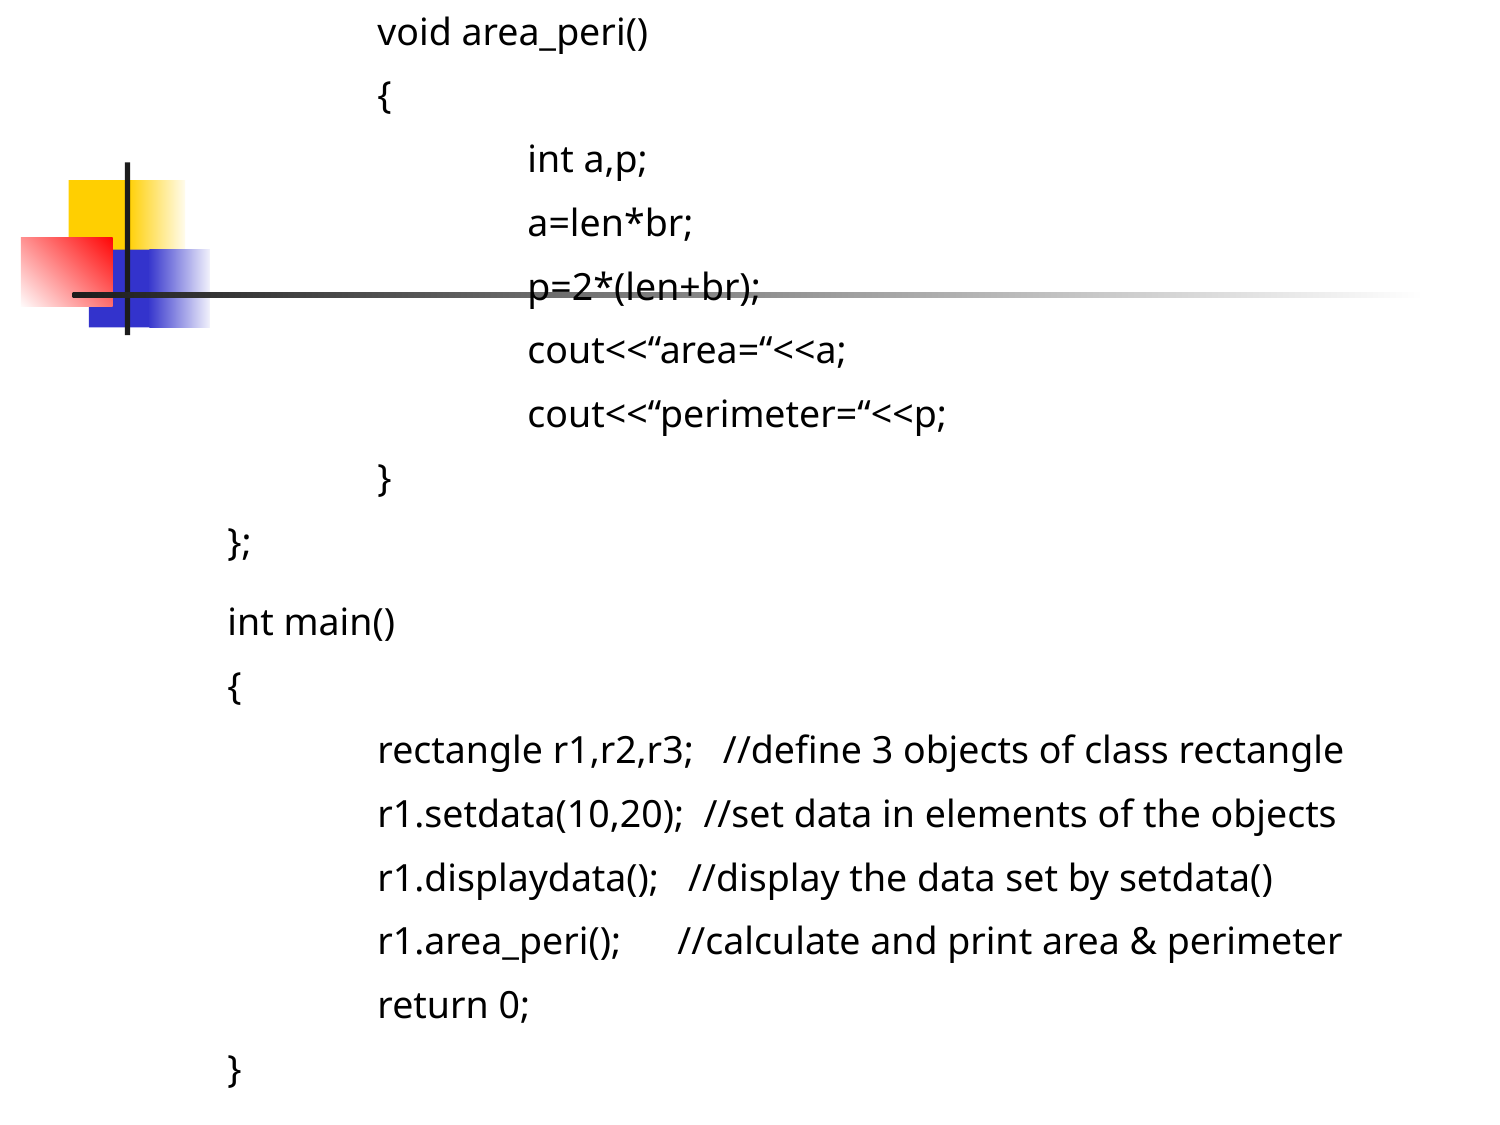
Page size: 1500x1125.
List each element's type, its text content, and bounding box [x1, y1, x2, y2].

text_box int main() { rectangle r1,r2,r3; //define 3 objects of class rectangle r1.setdata(10,20); //set data in elements of the objects r1.displaydata(); //display the data set by setdata() r1.area_peri(); //calculate and print area & perimeter return 0; } [212, 590, 1363, 1098]
text_box void area_peri() { int a,p; a=len*br; p=2*(len+br); cout<<“area=“<<a; cout<<“perimeter=“<<p; } }; [212, 0, 1300, 571]
